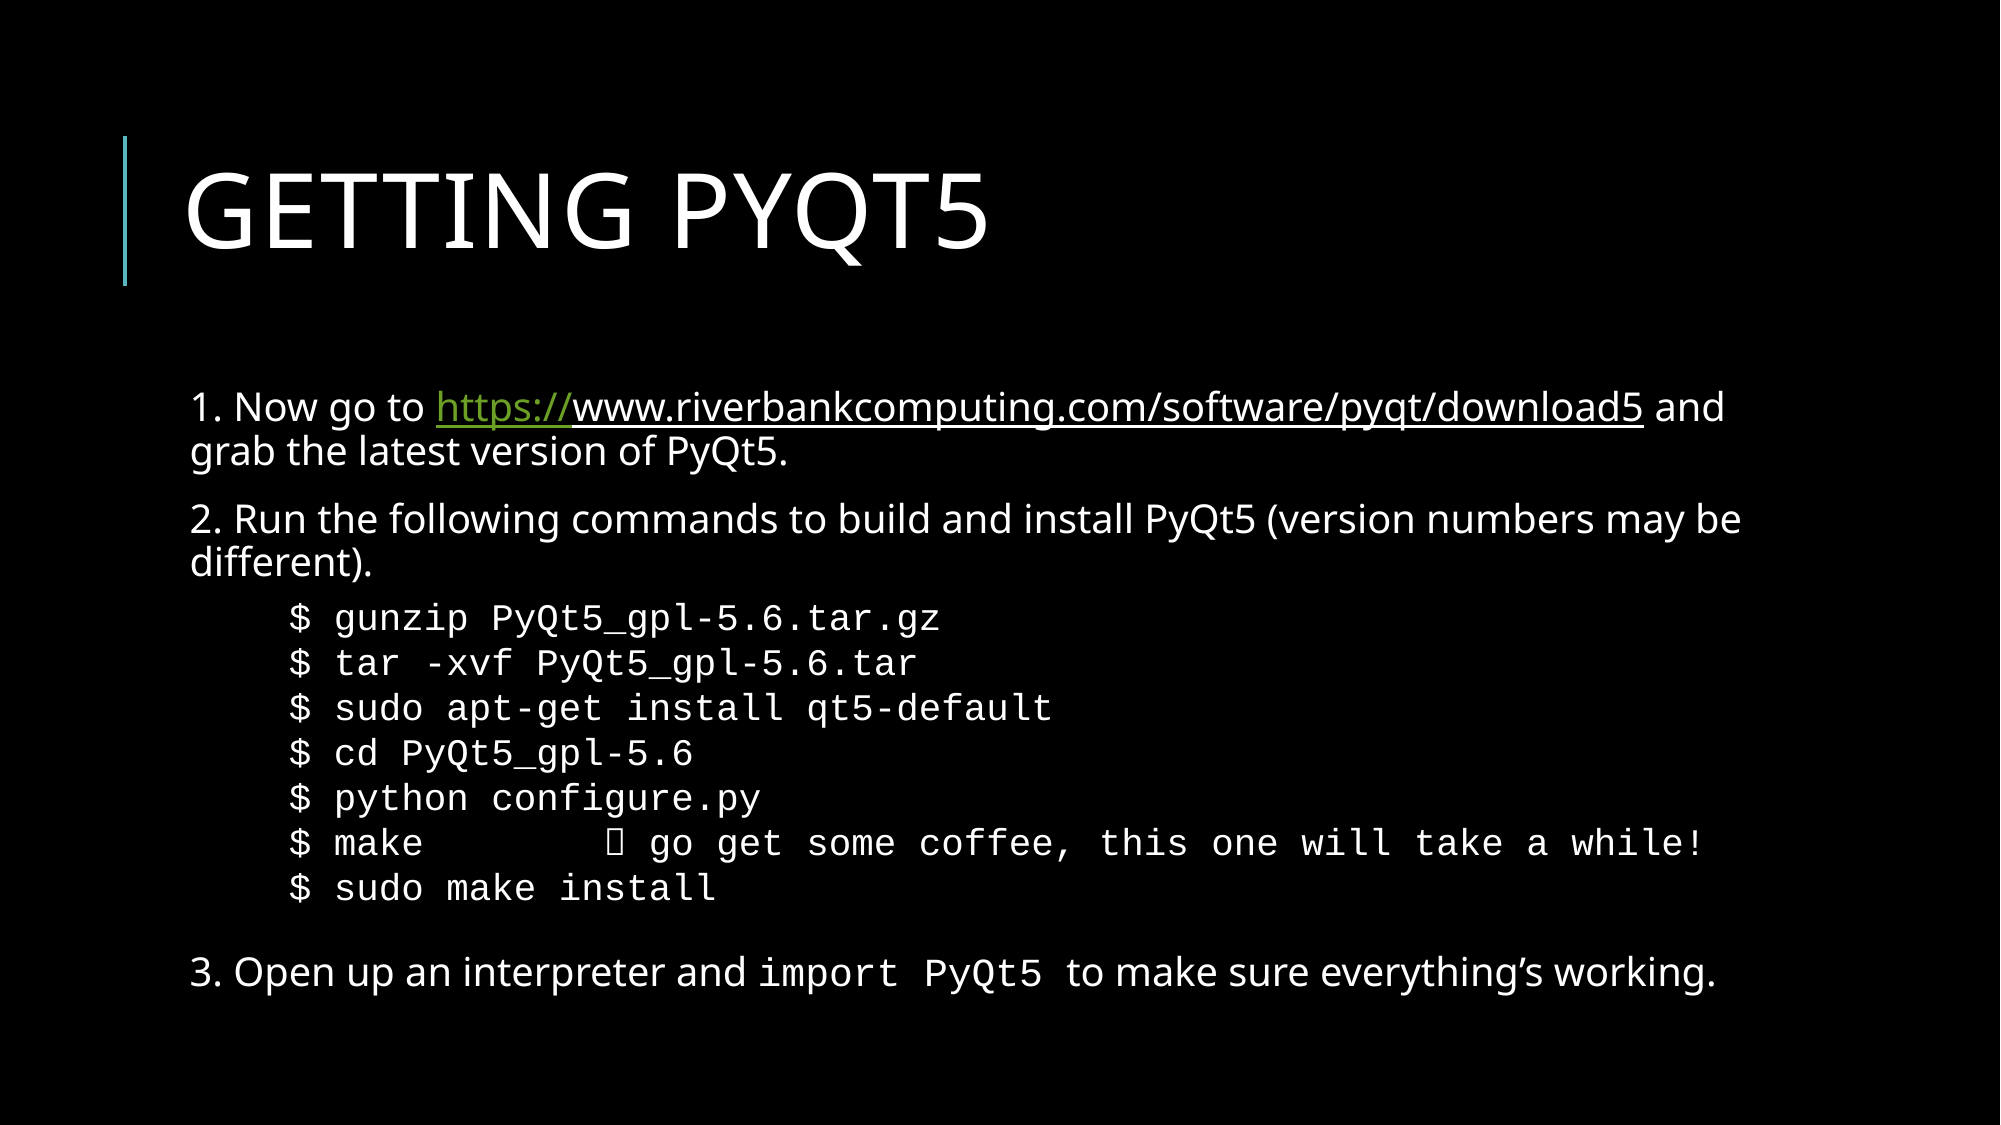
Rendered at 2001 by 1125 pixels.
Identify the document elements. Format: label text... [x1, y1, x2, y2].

text_box $ gunzip PyQt5_gpl-5.6.tar.gz $ tar -xvf PyQt5_gpl-5.6.tar $ sudo apt-get install qt5-default $ cd PyQt5_gpl-5.6 $ python configure.py $ make  go get some coffee, this one will take a while! $ sudo make install [274, 585, 1722, 916]
title GETTing PyQT5 [168, 96, 1763, 342]
list 1. Now go to https://www.riverbankcomputing.com/software/pyqt/download5 and grab the latest version of PyQt5. 2. Run the following commands to build and install PyQt5 (version numbers may be different). 3. Open up an interpreter and import PyQt5 to make sure everything’s working. [168, 375, 1763, 1035]
